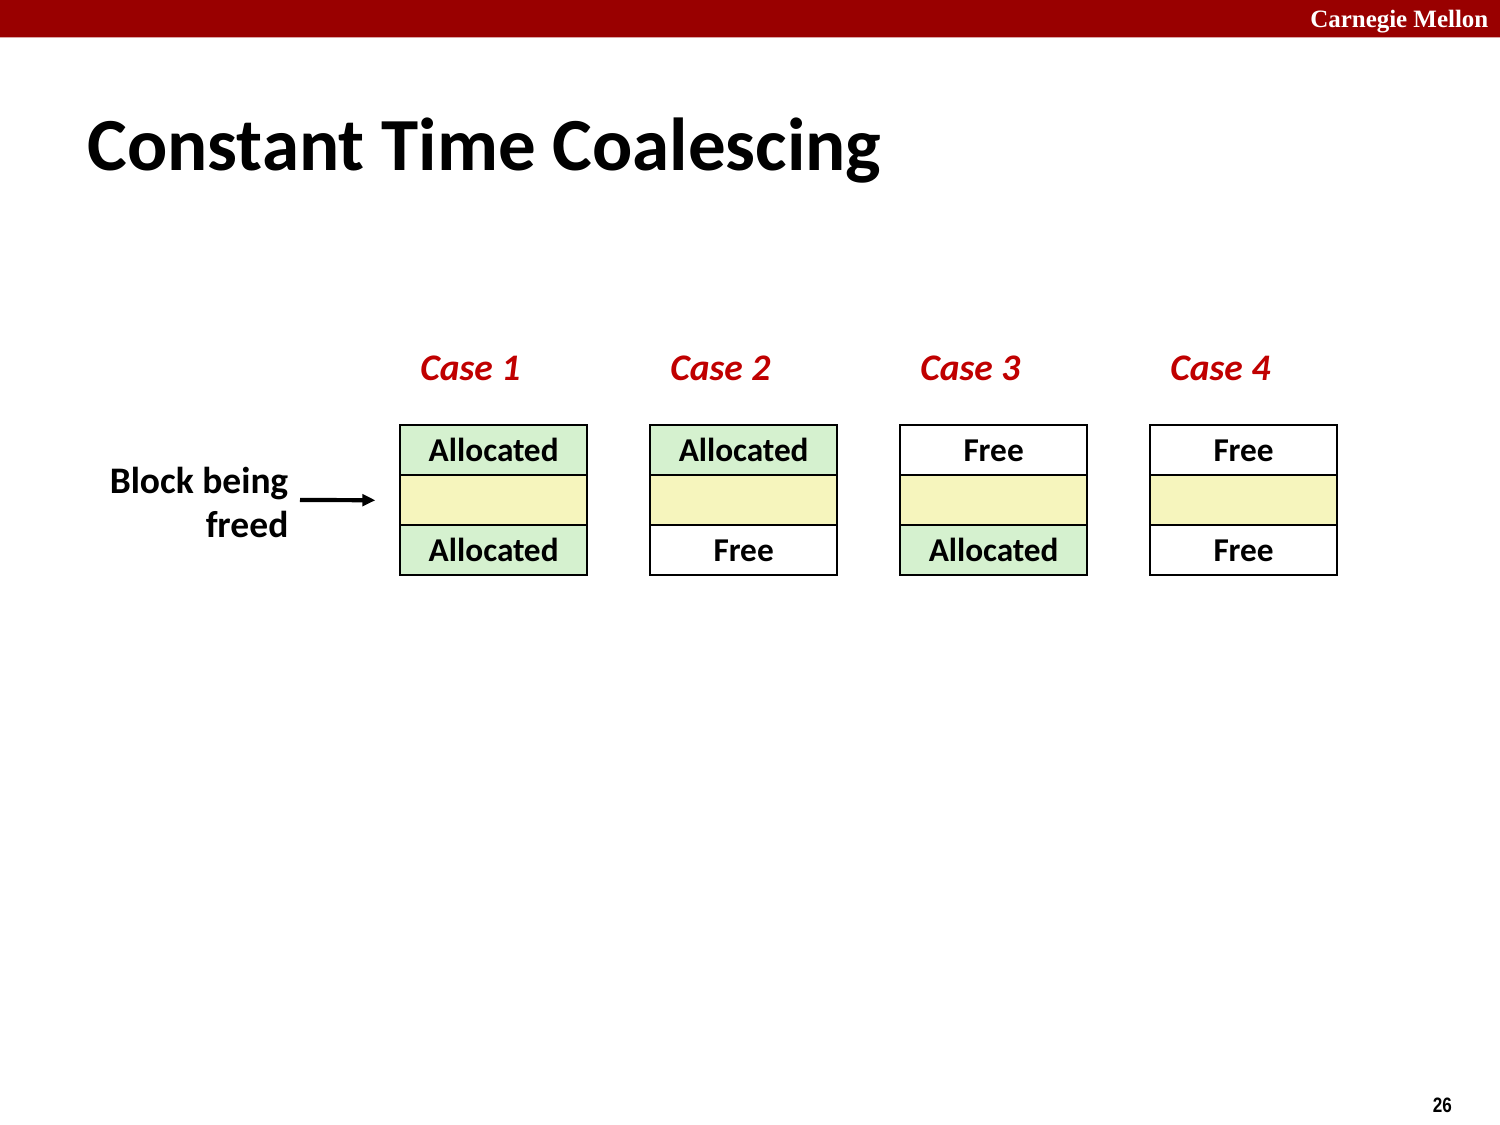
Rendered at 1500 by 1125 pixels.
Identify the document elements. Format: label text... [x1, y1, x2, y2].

text_box Allocated [399, 524, 588, 575]
text_box [299, 493, 376, 507]
text_box Free [899, 424, 1088, 475]
text_box [1149, 475, 1338, 524]
text_box Case 4 [1155, 337, 1325, 397]
text_box Allocated [399, 424, 588, 475]
text_box Free [1149, 524, 1338, 575]
text_box Case 3 [905, 337, 1075, 397]
text_box Allocated [899, 524, 1088, 575]
text_box Constant Time Coalescing [72, 93, 1225, 188]
text_box Free [649, 524, 838, 575]
text_box Free [1149, 424, 1338, 475]
text_box Allocated [649, 424, 838, 475]
text_box [899, 475, 1088, 524]
text_box [649, 475, 838, 524]
text_box [399, 475, 588, 524]
text_box Case 1 [405, 337, 575, 397]
text_box Block being freed [28, 451, 304, 555]
text_box Case 2 [655, 337, 825, 397]
